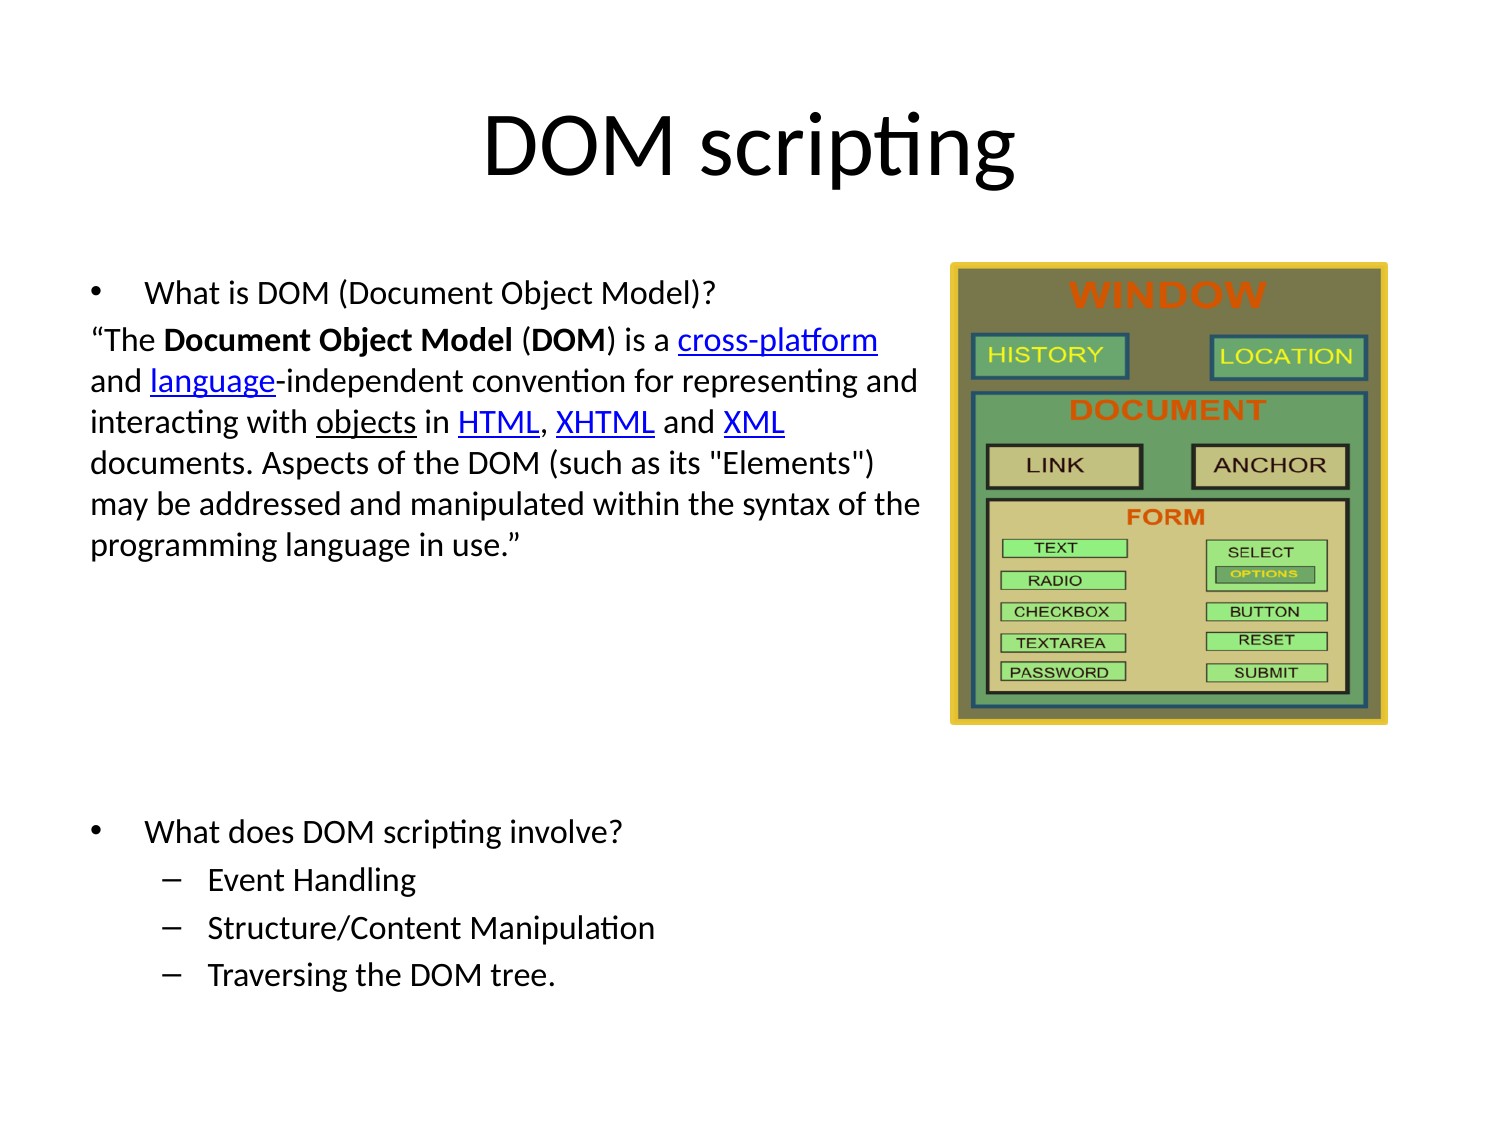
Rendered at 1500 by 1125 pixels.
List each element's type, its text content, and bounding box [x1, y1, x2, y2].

title DOM scripting [75, 45, 1425, 233]
list What is DOM (Document Object Model)? “The Document Object Model (DOM) is a cross-platform and language-independent convention for representing and interacting with objects in HTML, XHTML and XML documents. Aspects of the DOM (such as its "Elements") may be addressed and manipulated within the syntax of the programming language in use.” What does DOM scripting involve? Event Handling Structure/Content Manipulation Traversing the DOM tree. [75, 262, 938, 1005]
picture [949, 262, 1388, 726]
